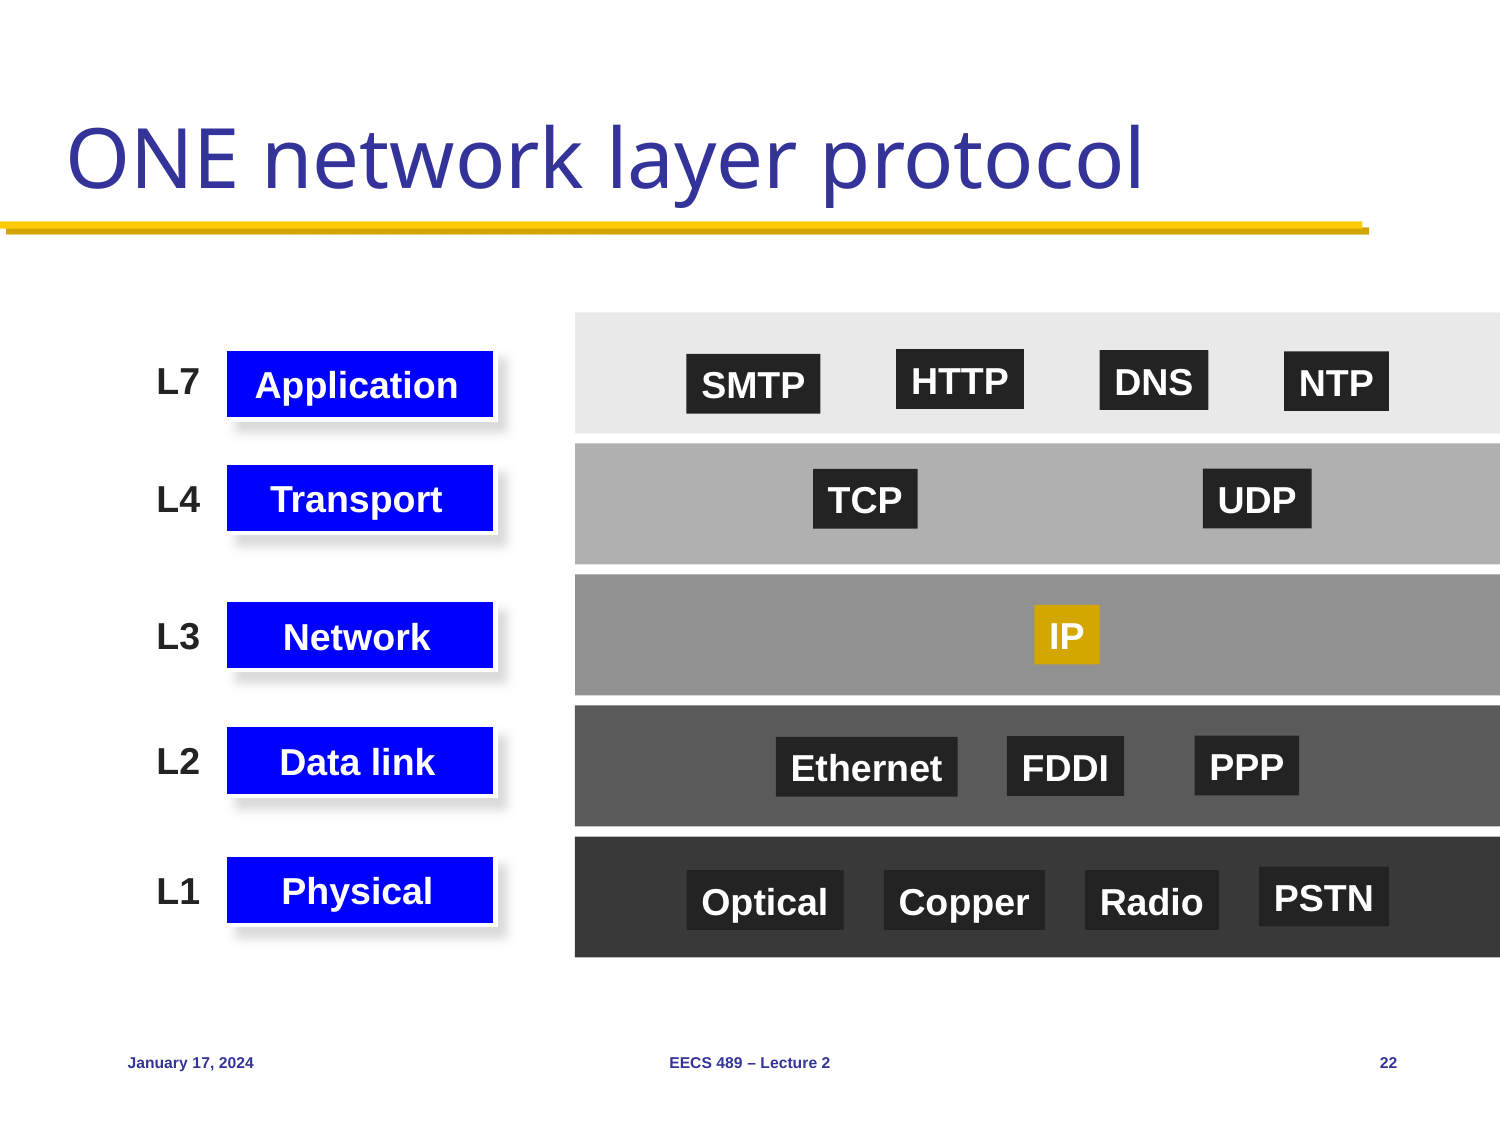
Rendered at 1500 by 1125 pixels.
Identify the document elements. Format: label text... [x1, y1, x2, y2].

text_box FDDI [1006, 736, 1125, 796]
title ONE network layer protocol [49, 24, 1451, 213]
text_box Copper [883, 870, 1045, 930]
text_box Optical [686, 870, 844, 930]
slide_number 22 [1312, 1024, 1413, 1101]
text_box PPP [1194, 735, 1300, 796]
text_box L7 [141, 349, 216, 410]
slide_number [112, 1024, 426, 1101]
footer EECS 489 – Lecture 2 [512, 1024, 988, 1101]
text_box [224, 348, 496, 420]
text_box Radio [1085, 870, 1219, 930]
text_box PSTN [1259, 866, 1389, 927]
text_box Ethernet [775, 736, 958, 797]
text_box UDP [1202, 468, 1312, 529]
text_box L1 [141, 859, 216, 920]
text_box TCP [813, 468, 918, 529]
text_box NTP [1284, 351, 1389, 411]
text_box DNS [1099, 350, 1209, 410]
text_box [224, 724, 496, 797]
text_box [575, 443, 1500, 565]
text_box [224, 462, 496, 534]
text_box [574, 705, 1500, 827]
text_box [575, 574, 1500, 696]
text_box L3 [141, 604, 216, 665]
text_box [574, 836, 1500, 958]
text_box IP [1034, 604, 1100, 665]
text_box SMTP [686, 353, 821, 414]
text_box L4 [141, 467, 216, 528]
text_box HTTP [896, 349, 1024, 409]
text_box [575, 312, 1500, 434]
text_box L2 [141, 730, 216, 790]
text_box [224, 854, 496, 926]
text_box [224, 599, 496, 671]
